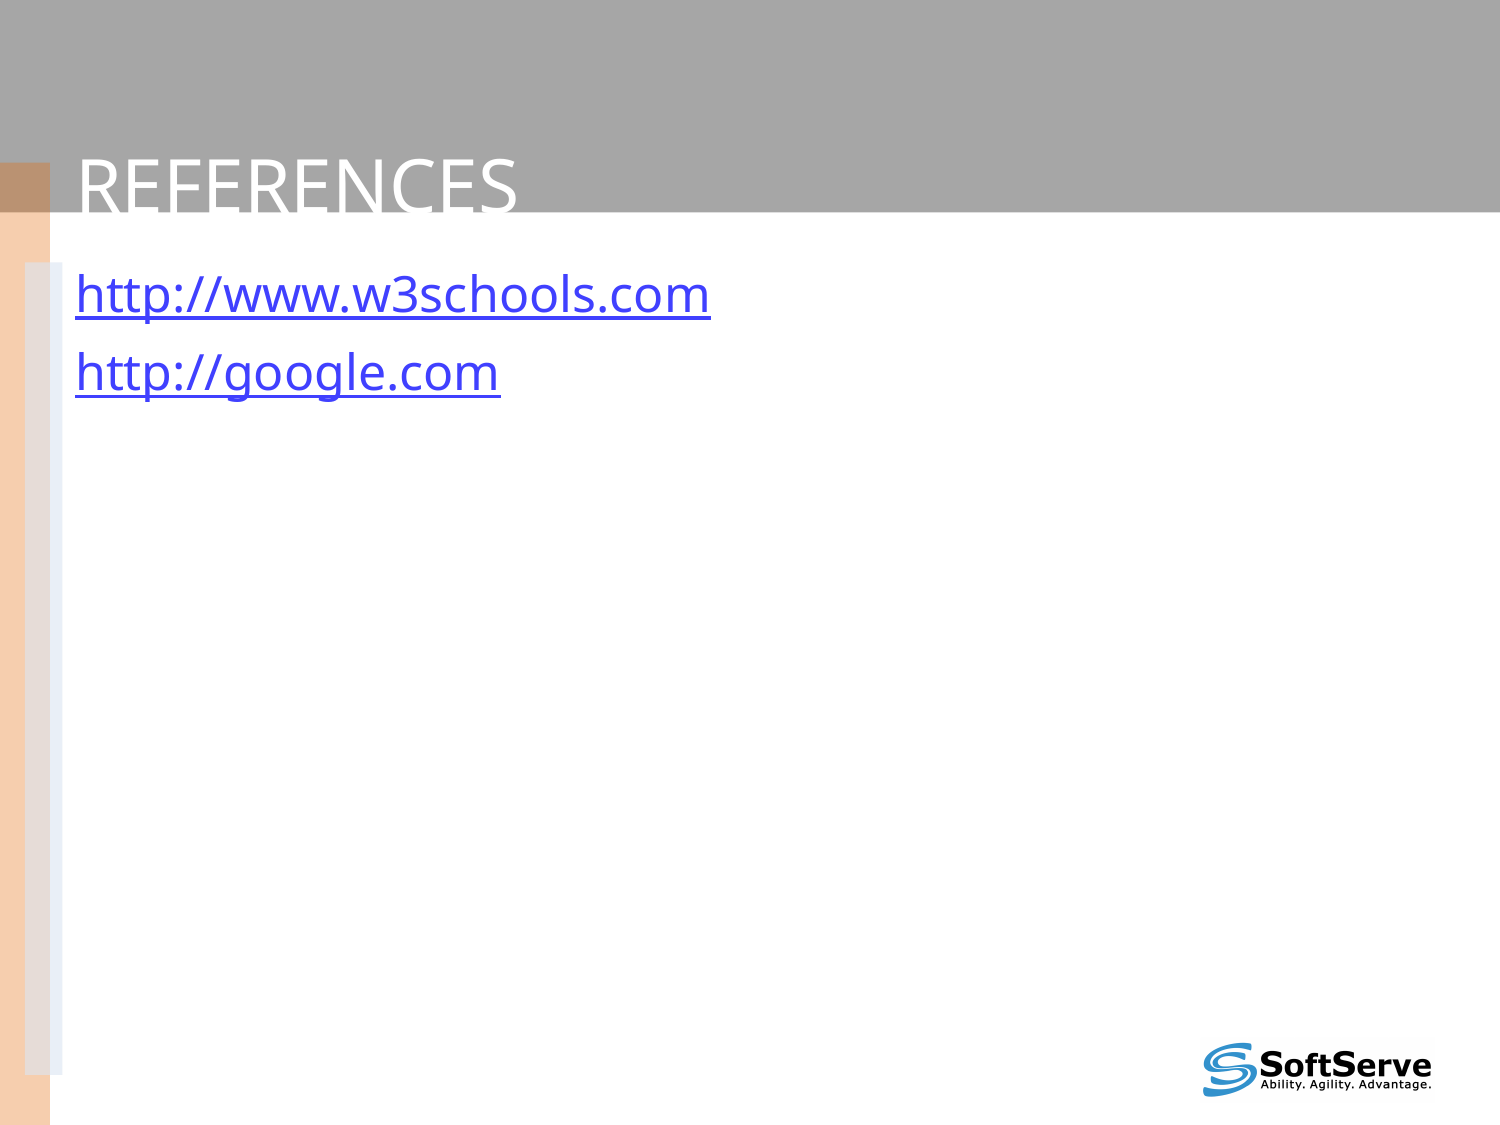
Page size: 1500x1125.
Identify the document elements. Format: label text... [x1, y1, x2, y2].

title References [75, 40, 1425, 229]
picture [1200, 1037, 1435, 1103]
list http://www.w3schools.com http://google.com [75, 262, 1425, 1005]
